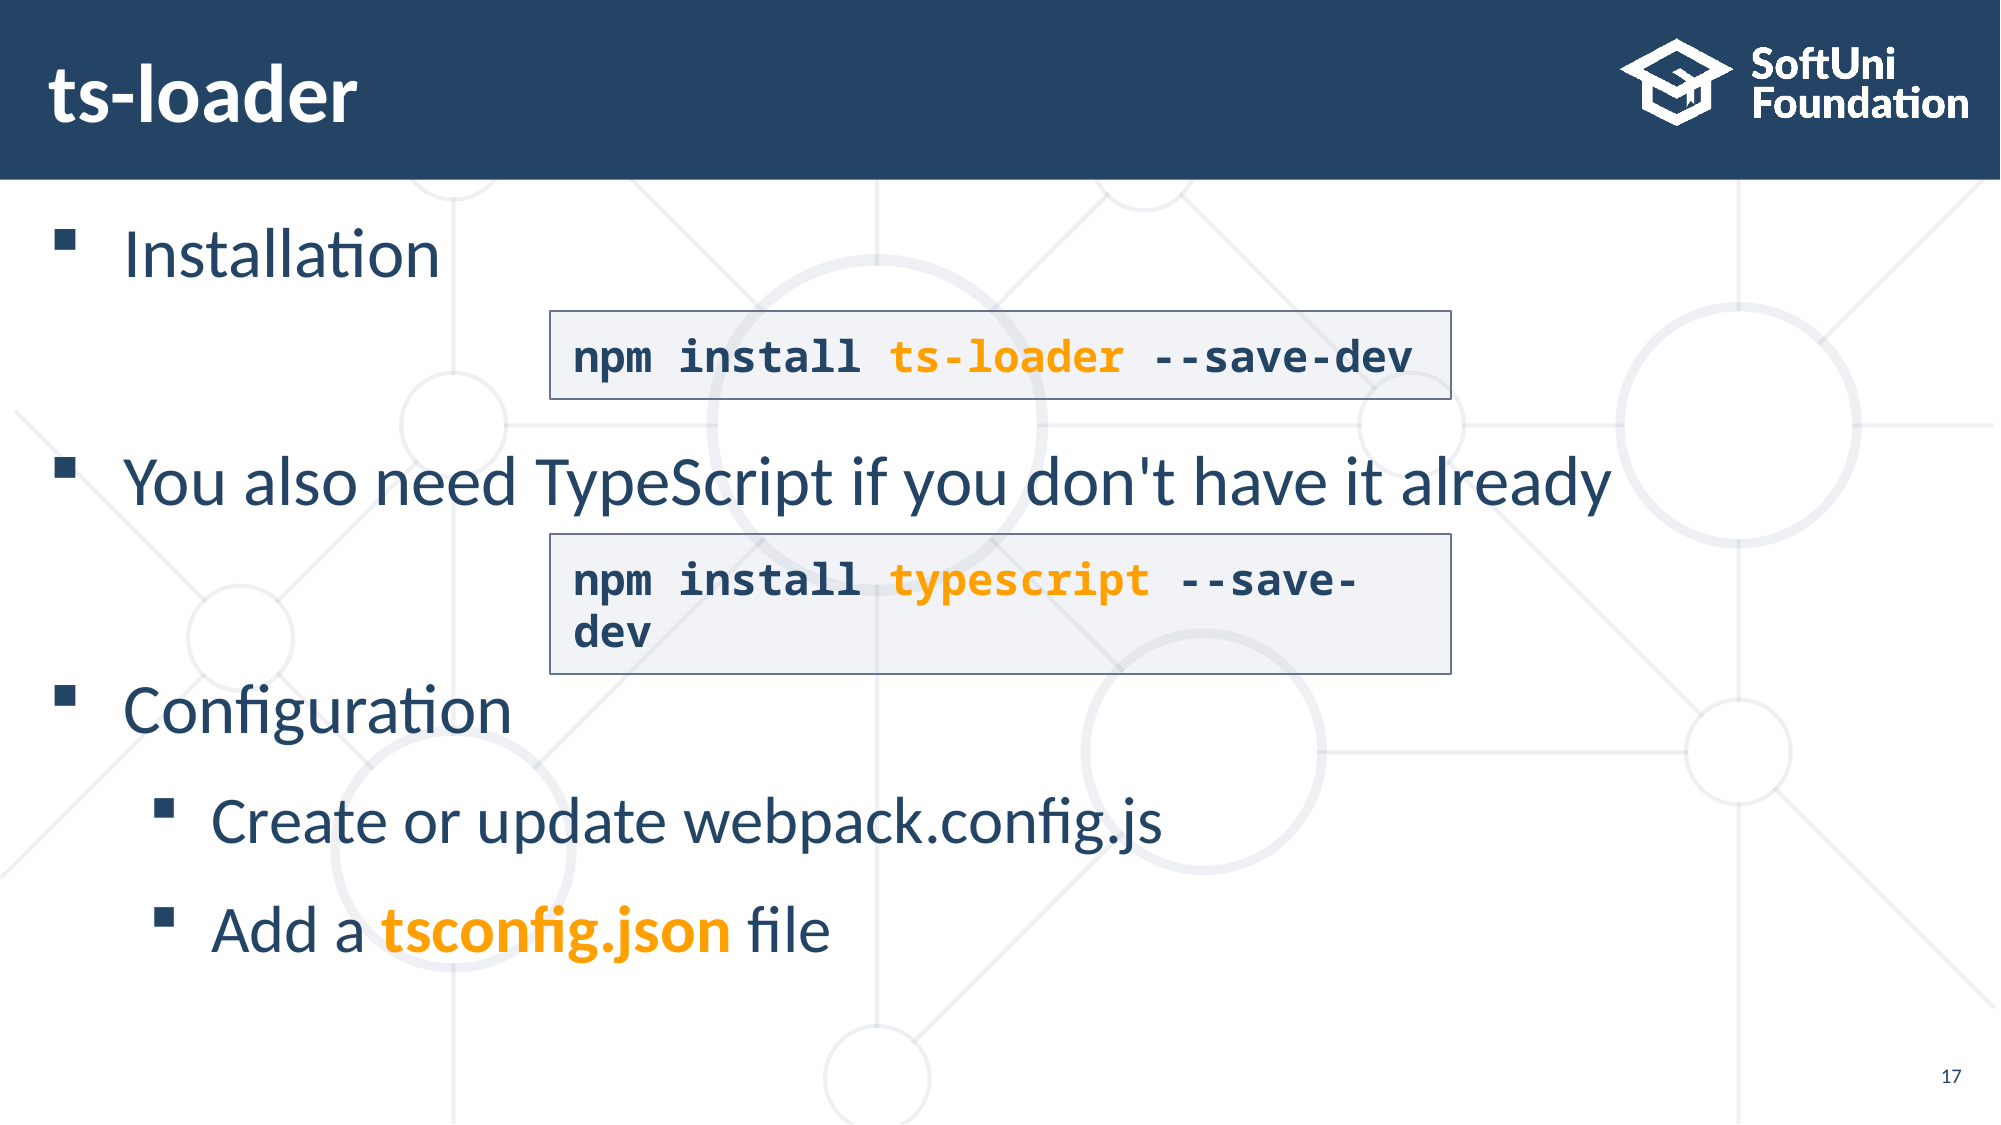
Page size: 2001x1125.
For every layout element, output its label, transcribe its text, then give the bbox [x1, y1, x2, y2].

slide_number 17 [1897, 1050, 1968, 1101]
text_box Installation You also need TypeScript if you don't have it already Configuration Create or update webpack.config.js Add a tsconfig.json file [31, 196, 1970, 1050]
picture [1619, 38, 1968, 126]
text_box npm install typescript --save-dev [549, 533, 1452, 675]
text_box npm install ts-loader --save-dev [549, 311, 1452, 400]
title ts-loader [31, 16, 1591, 162]
